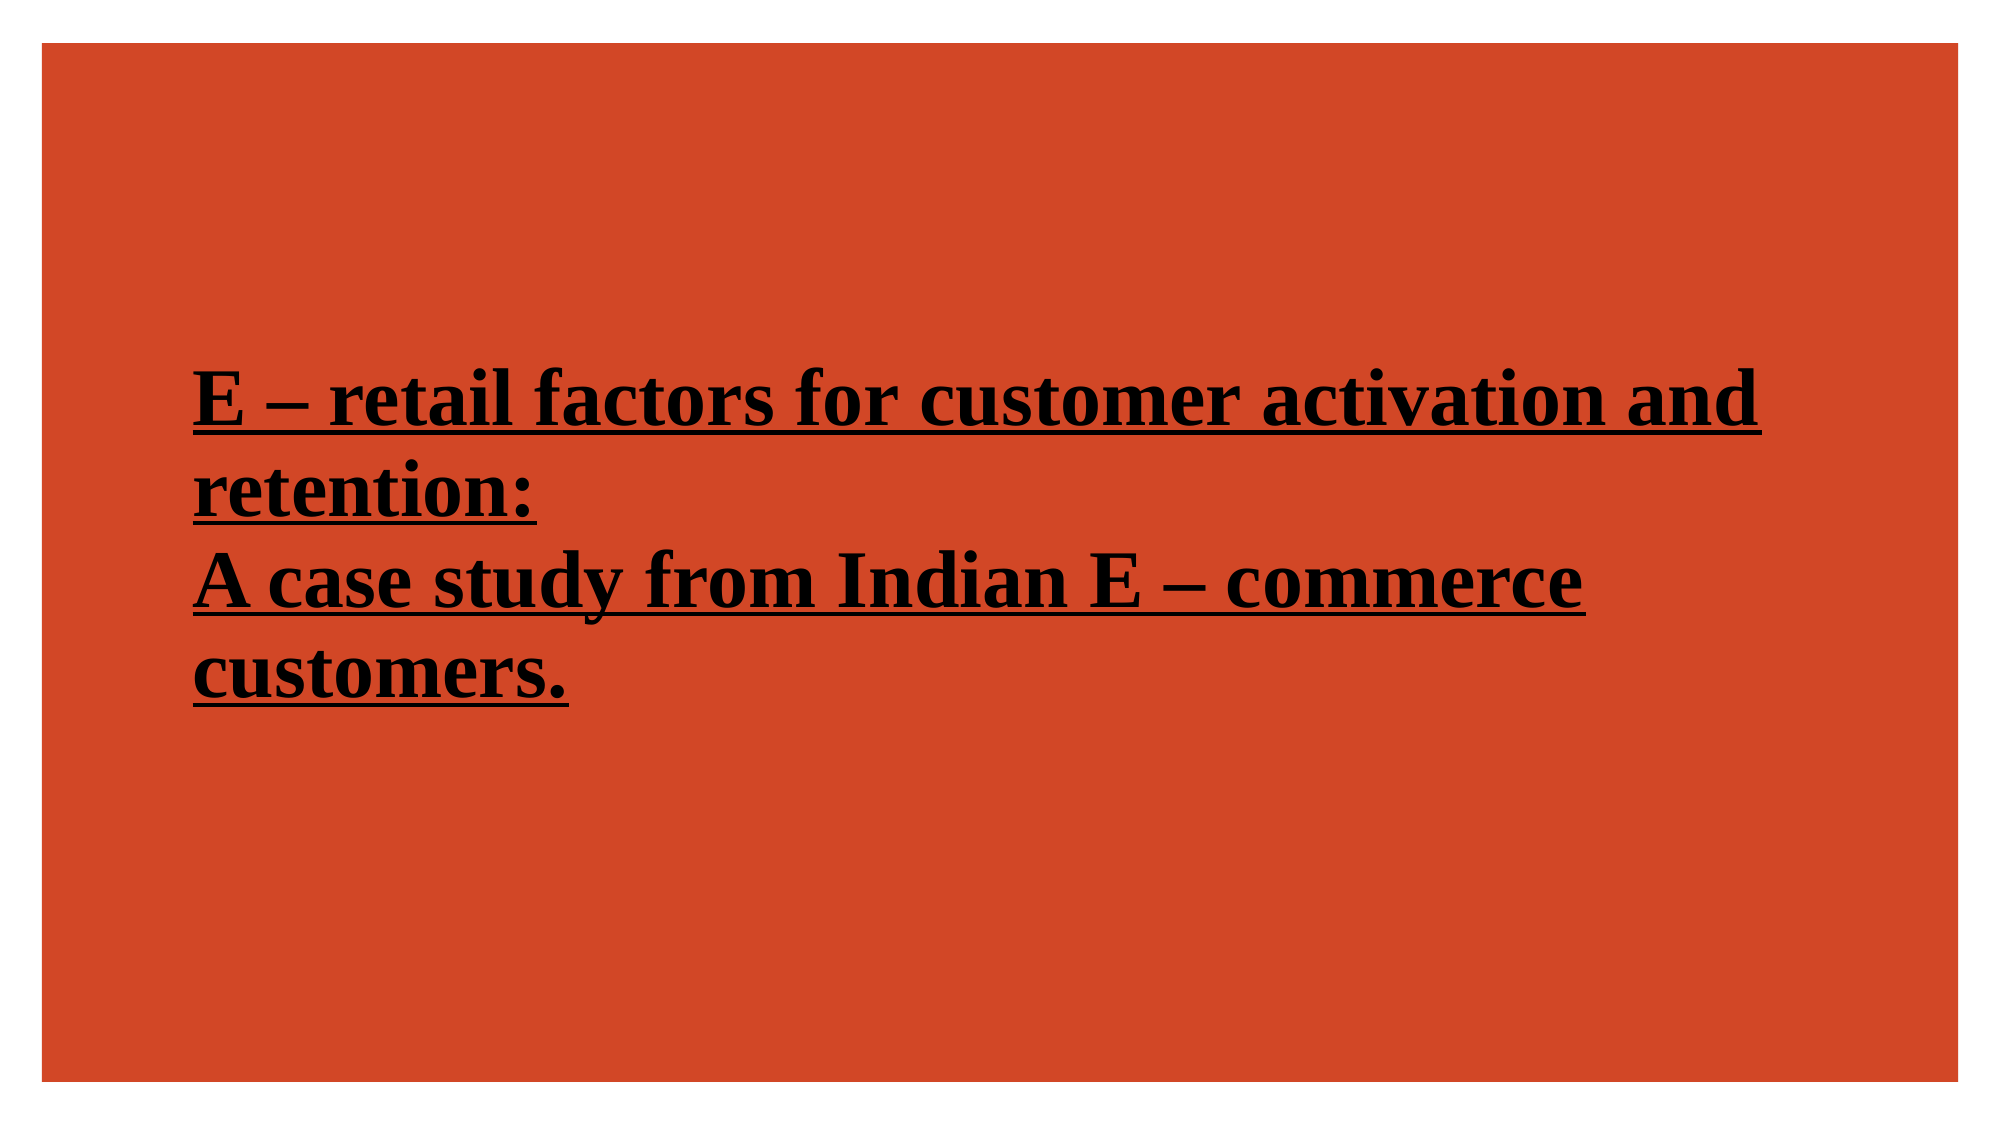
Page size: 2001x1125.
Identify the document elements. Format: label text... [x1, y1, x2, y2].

text_box E – retail factors for customer activation and retention: A case study from Indian E – commerce customers. [177, 254, 1903, 729]
